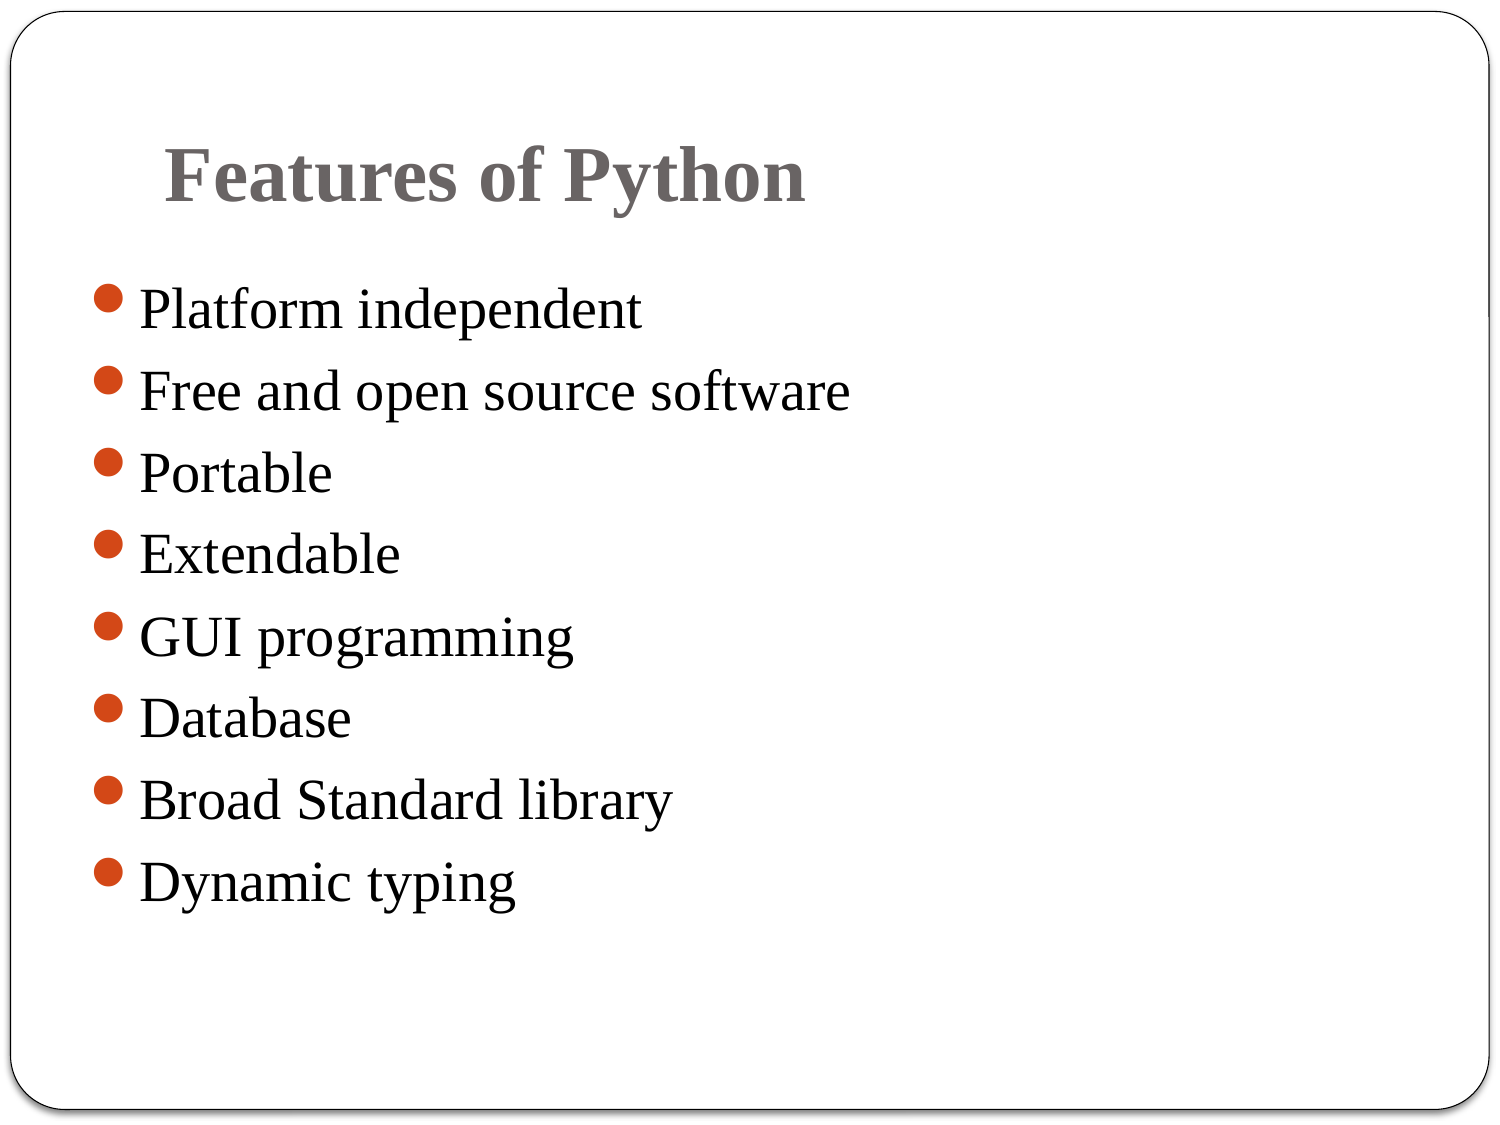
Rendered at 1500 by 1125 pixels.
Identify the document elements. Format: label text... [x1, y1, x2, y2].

list Platform independent Free and open source software Portable Extendable GUI programming Database Broad Standard library Dynamic typing [75, 262, 1425, 1050]
title Features of Python [150, 45, 1425, 233]
